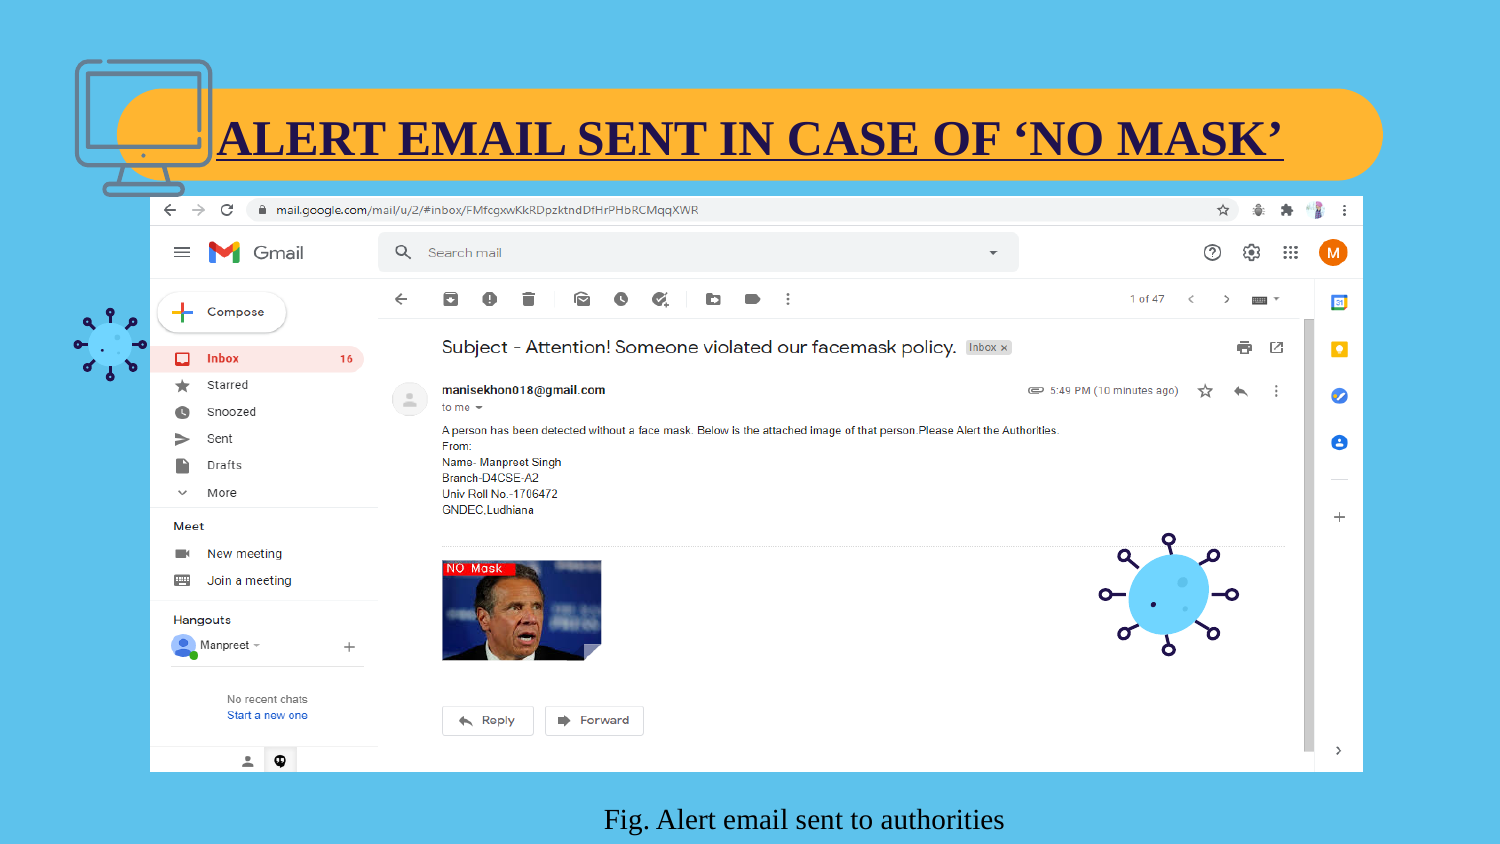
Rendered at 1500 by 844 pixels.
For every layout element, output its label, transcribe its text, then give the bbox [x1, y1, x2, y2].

picture [149, 196, 1363, 773]
title ALERT EMAIL SENT IN CASE OF ‘NO MASK’ [216, 90, 1346, 181]
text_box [1099, 534, 1238, 656]
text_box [74, 309, 146, 380]
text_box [74, 59, 213, 197]
text_box Fig. Alert email sent to authorities [588, 793, 1021, 843]
